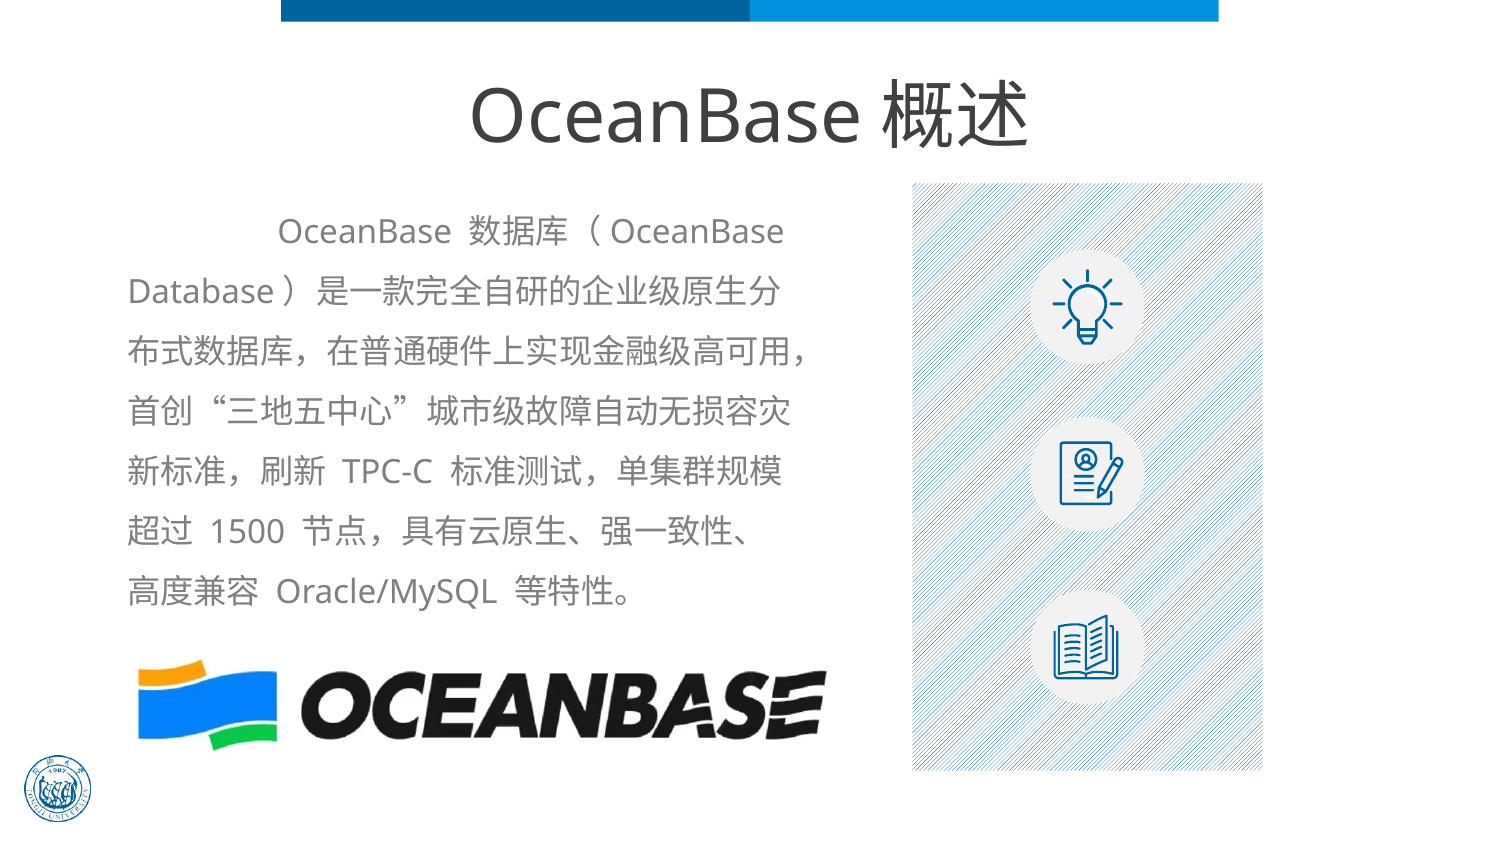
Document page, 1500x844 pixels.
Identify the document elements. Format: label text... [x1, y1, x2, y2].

picture [24, 755, 92, 823]
picture [112, 628, 854, 785]
text_box [912, 183, 1263, 771]
text_box OceanBase 数据库（OceanBase Database）是一款完全自研的企业级原生分布式数据库，在普通硬件上实现金融级高可用，首创“三地五中心”城市级故障自动无损容灾新标准，刷新 TPC-C 标准测试，单集群规模超过 1500 节点，具有云原生、强一致性、高度兼容 Oracle/MySQL 等特性。 [112, 183, 810, 618]
text_box [279, 0, 748, 24]
text_box OceanBase概述 [454, 60, 1046, 166]
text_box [1029, 249, 1145, 705]
text_box [748, 0, 1221, 24]
